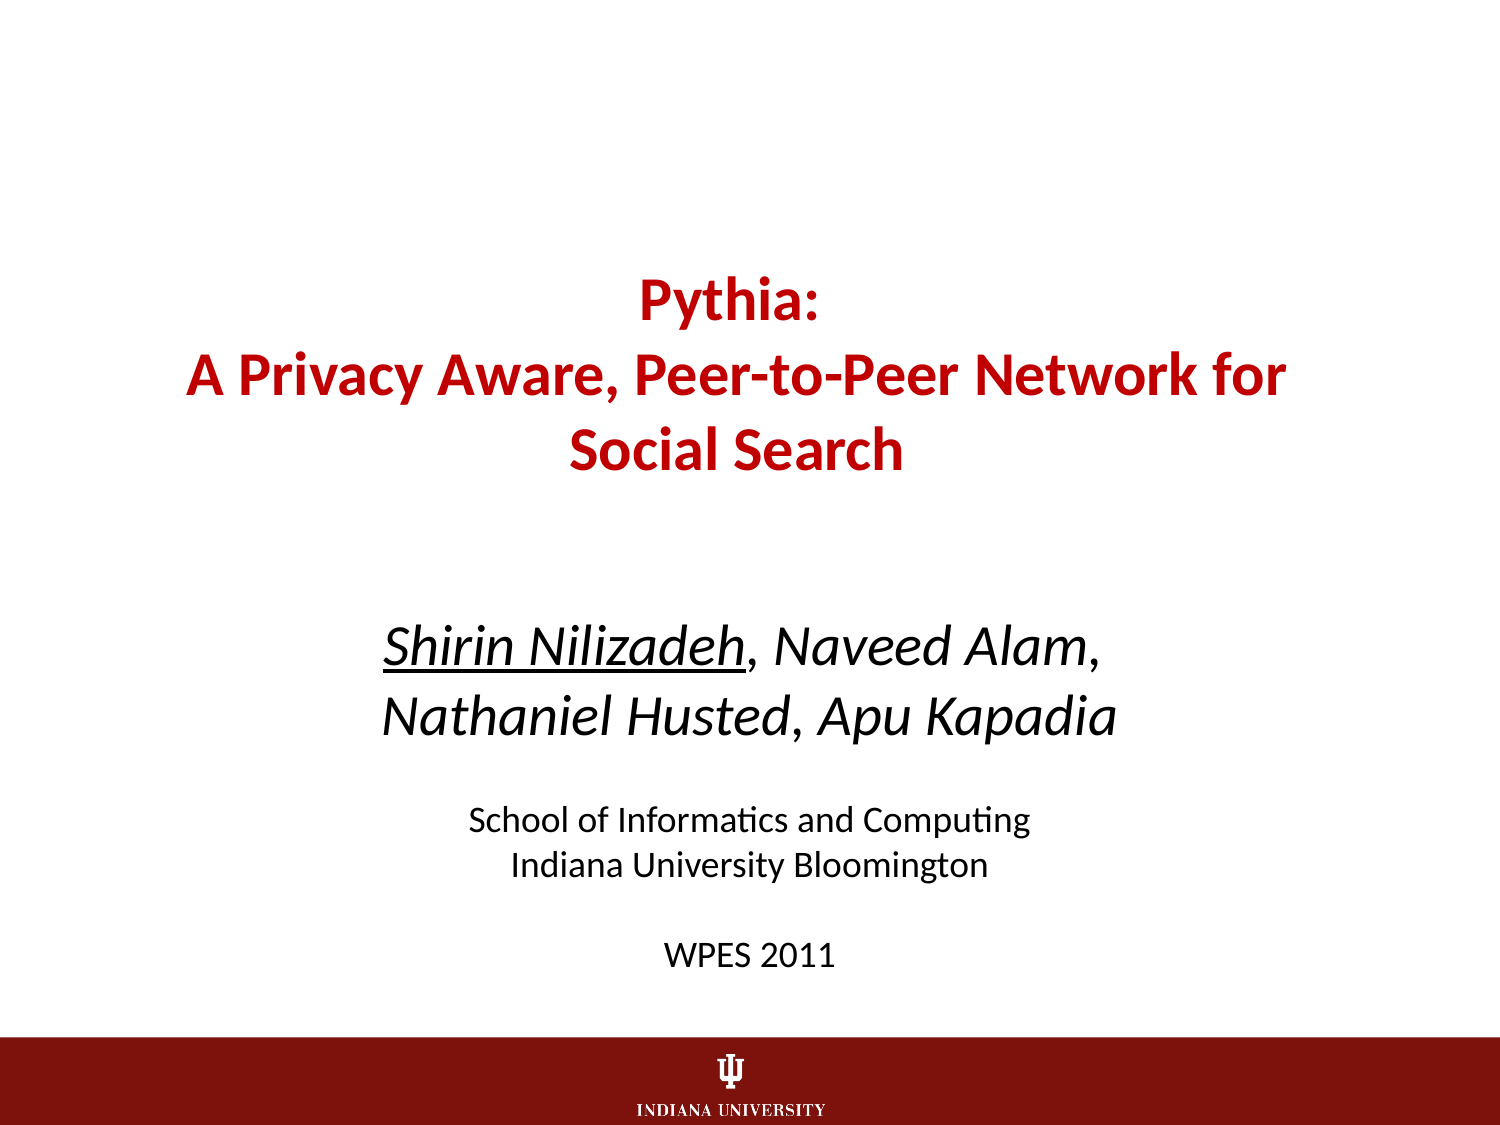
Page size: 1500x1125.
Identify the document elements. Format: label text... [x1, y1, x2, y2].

title Pythia: A Privacy Aware, Peer-to-Peer Network for Social Search [99, 249, 1375, 492]
text_box School of Informatics and Computing Indiana University Bloomington WPES 2011 [399, 787, 1100, 983]
subtitle Shirin Nilizadeh, Naveed Alam, Nathaniel Husted, Apu Kapadia [225, 600, 1275, 1000]
picture [637, 1054, 825, 1116]
